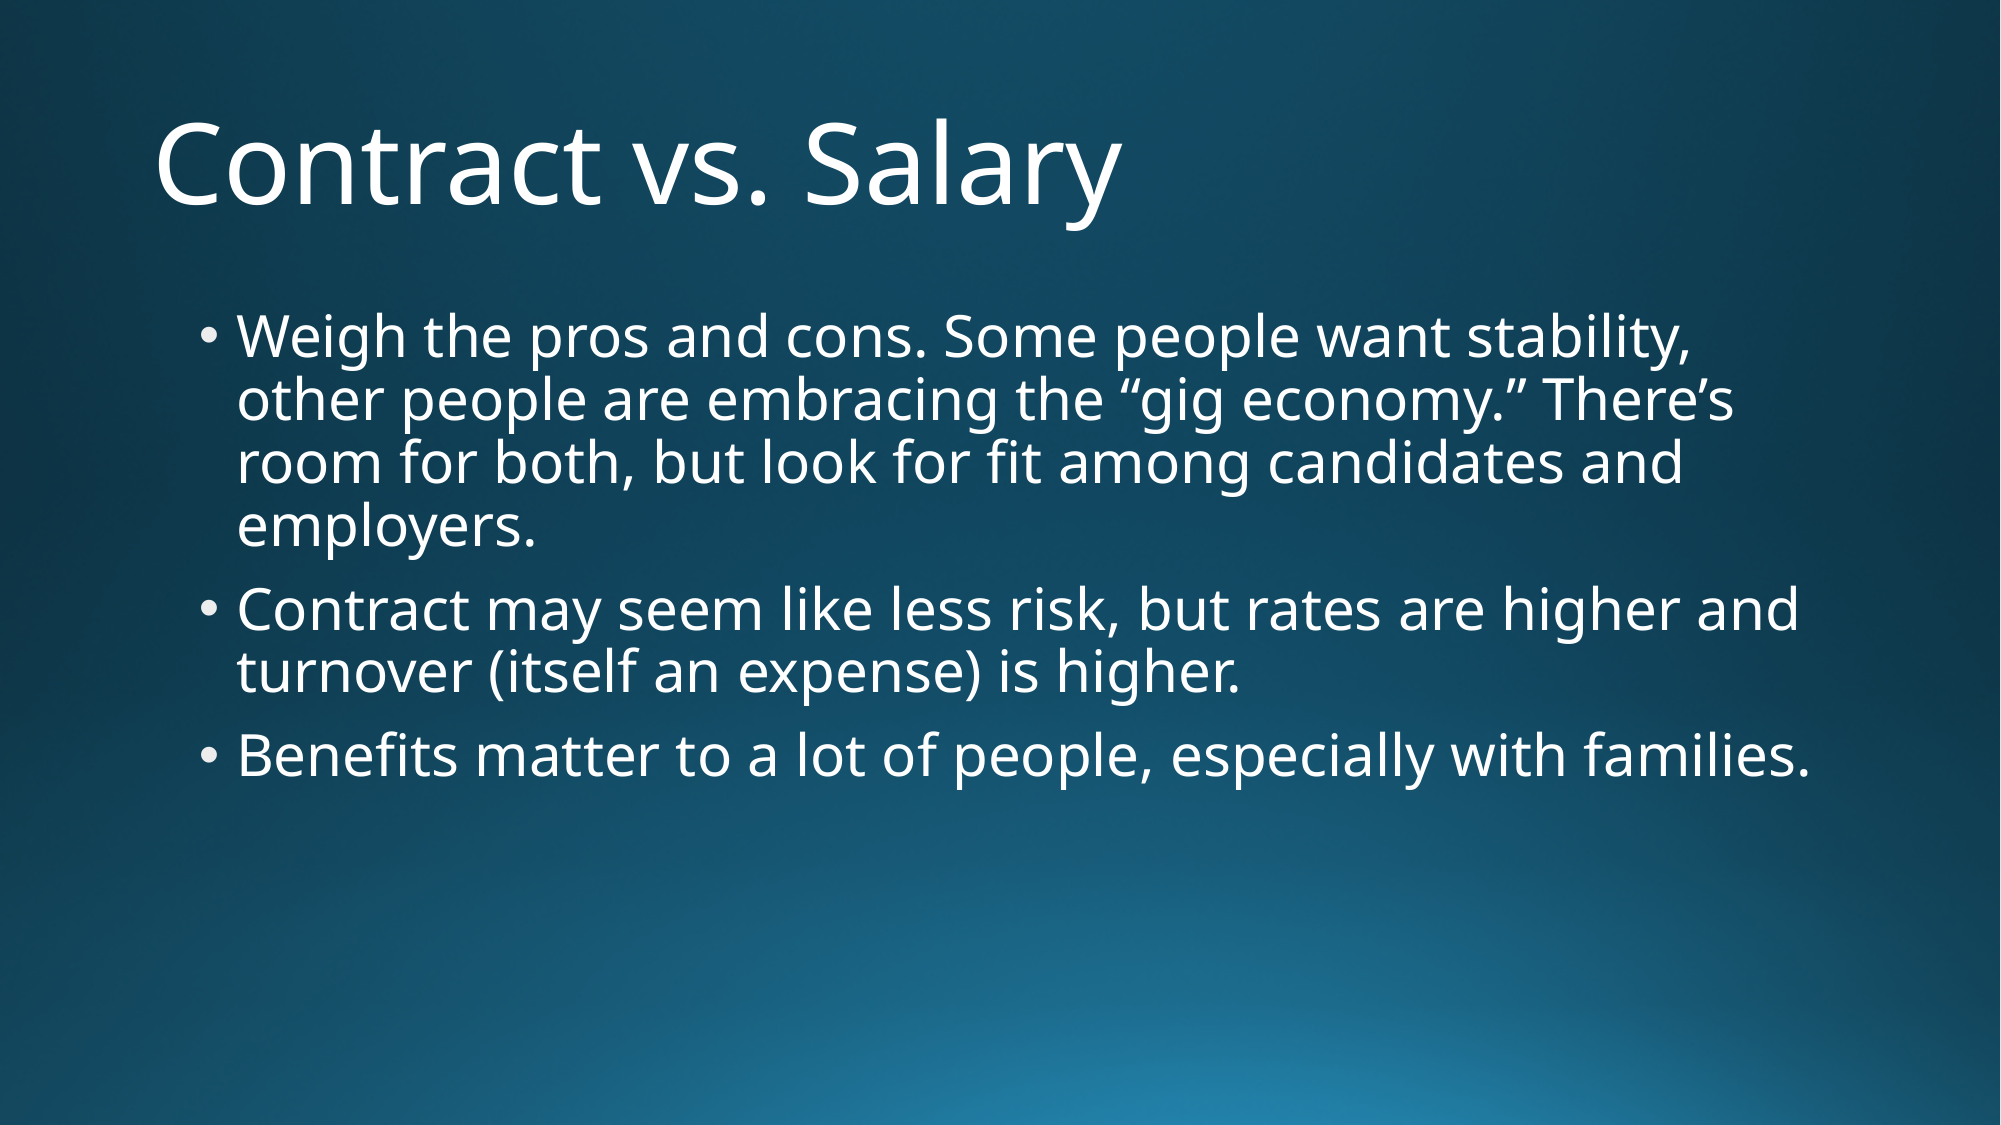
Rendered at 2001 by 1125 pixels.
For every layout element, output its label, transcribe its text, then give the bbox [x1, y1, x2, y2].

list Weigh the pros and cons. Some people want stability, other people are embracing the “gig economy.” There’s room for both, but look for fit among candidates and employers. Contract may seem like less risk, but rates are higher and turnover (itself an expense) is higher. Benefits matter to a lot of people, especially with families. [183, 299, 1863, 1014]
picture [0, 0, 2001, 1125]
title Contract vs. Salary [137, 59, 1863, 278]
